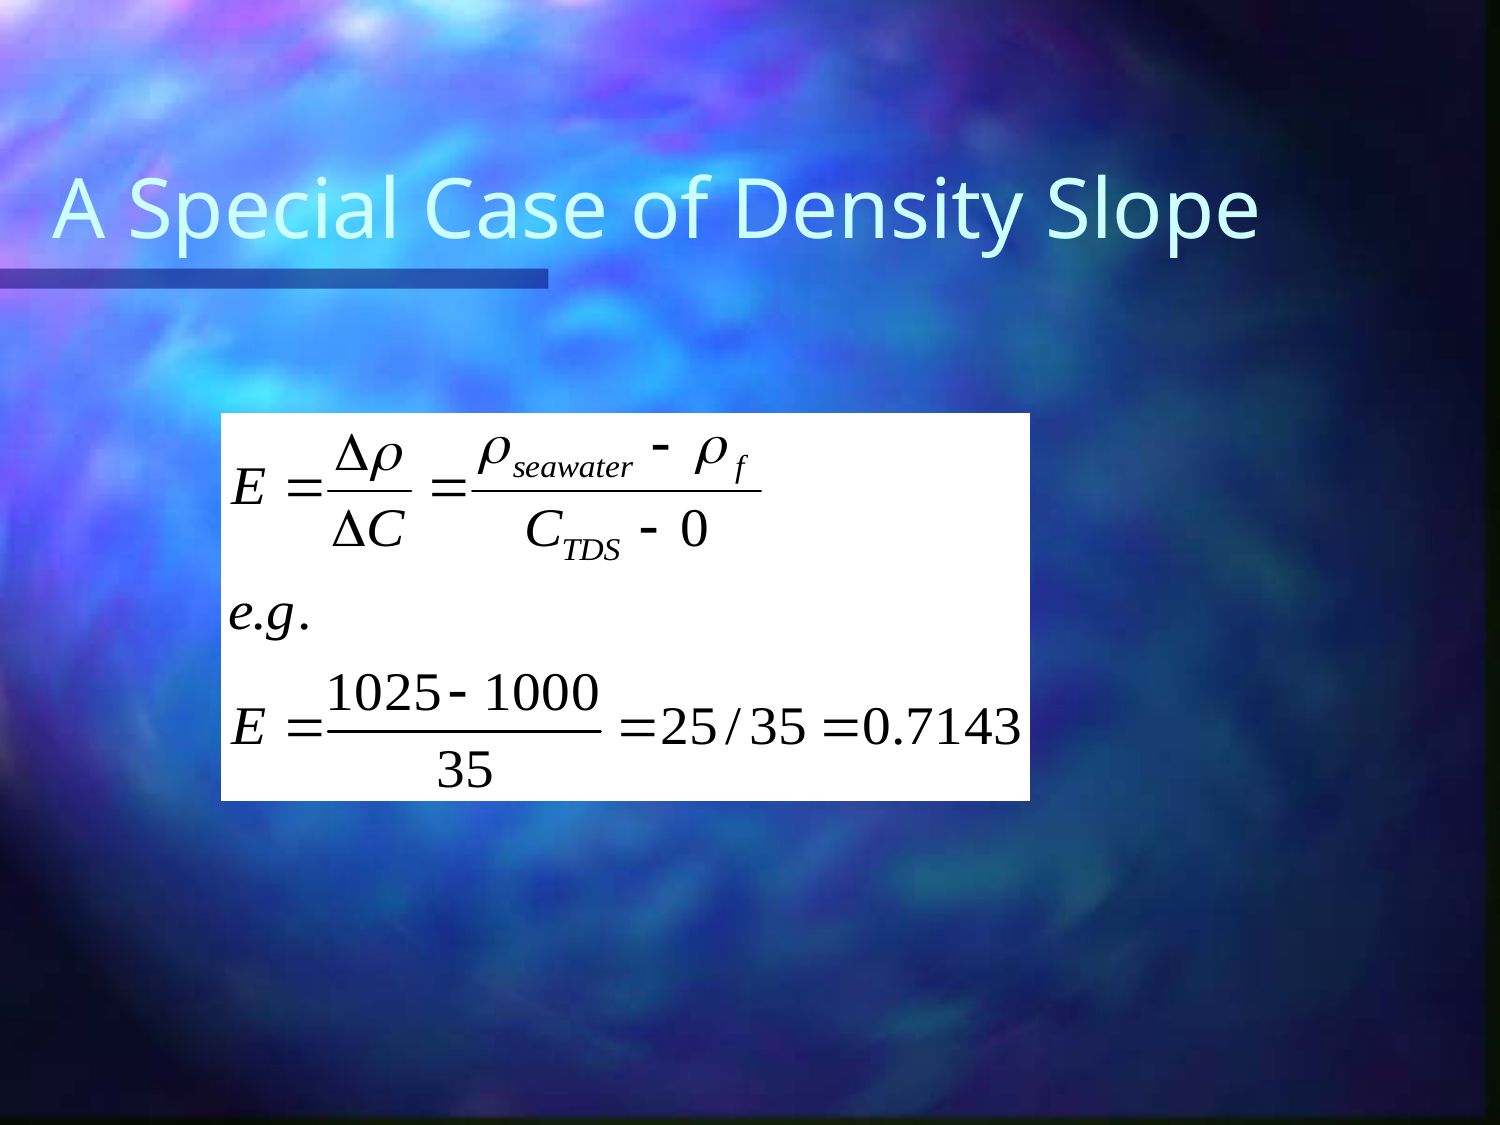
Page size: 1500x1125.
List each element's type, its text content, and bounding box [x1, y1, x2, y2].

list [220, 412, 1030, 802]
picture [0, 0, 1500, 1125]
title A Special Case of Density Slope [37, 74, 1313, 263]
